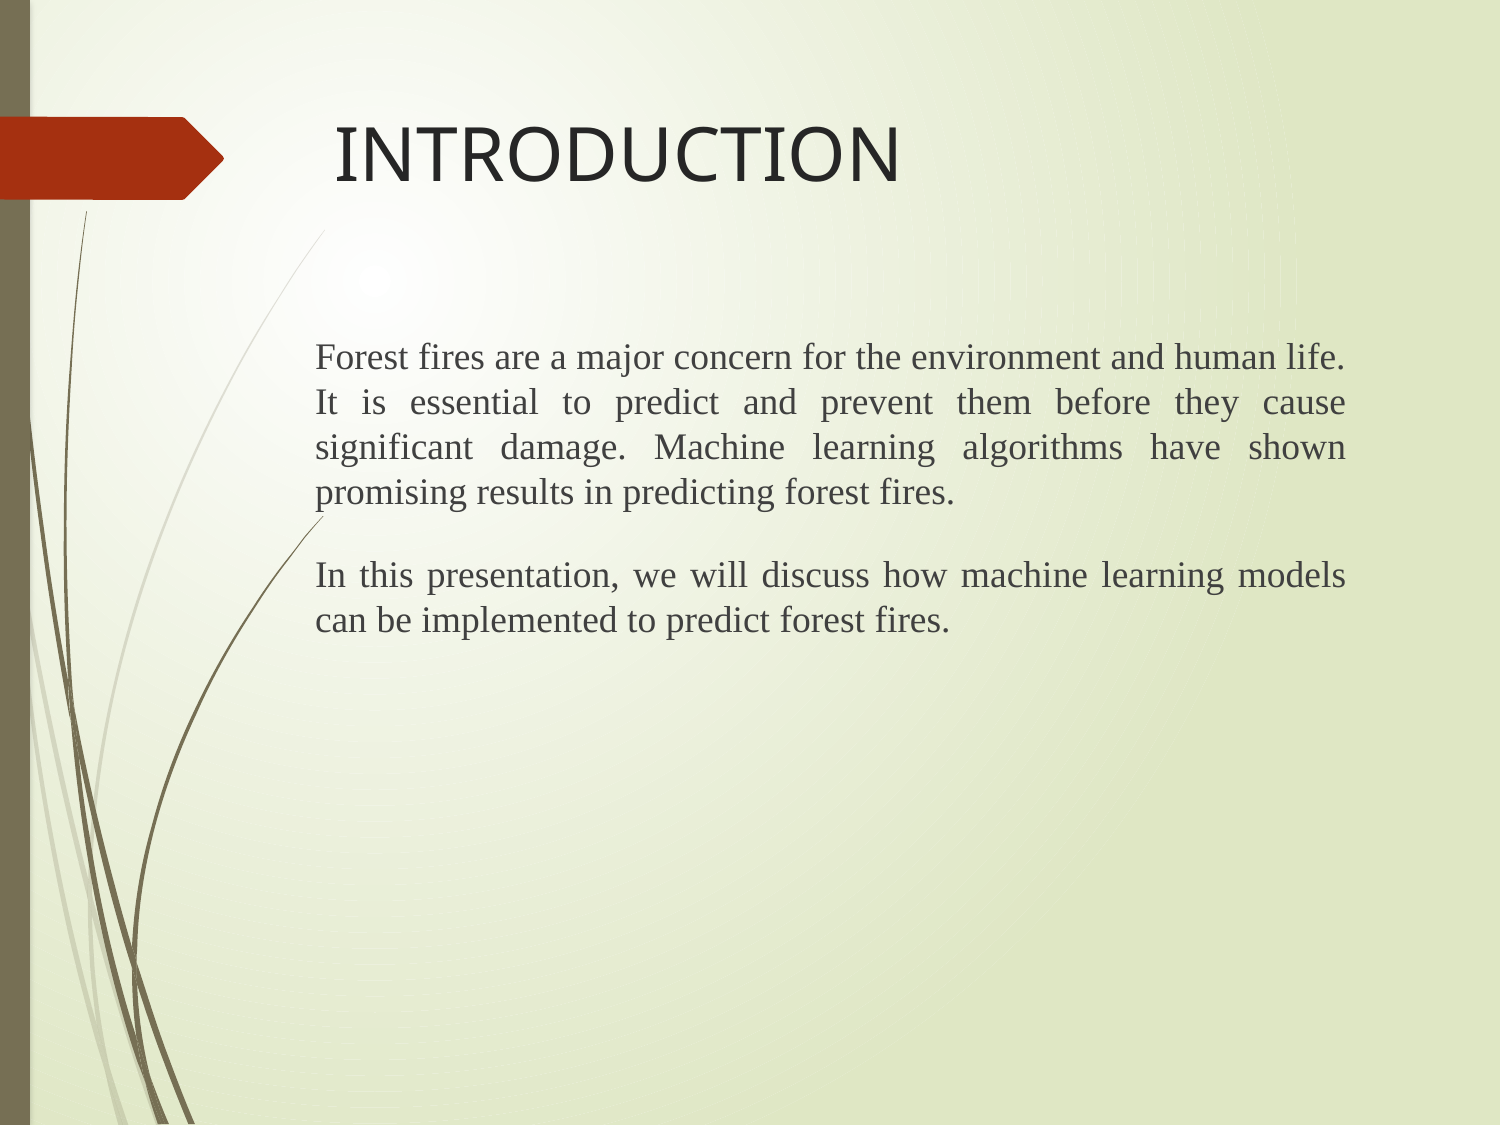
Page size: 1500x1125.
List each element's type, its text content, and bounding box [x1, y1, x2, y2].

title INTRODUCTION [319, 99, 1400, 310]
list Forest fires are a major concern for the environment and human life. It is essential to predict and prevent them before they cause significant damage. Machine learning algorithms have shown promising results in predicting forest fires. In this presentation, we will discuss how machine learning models can be implemented to predict forest fires. [300, 324, 1363, 973]
